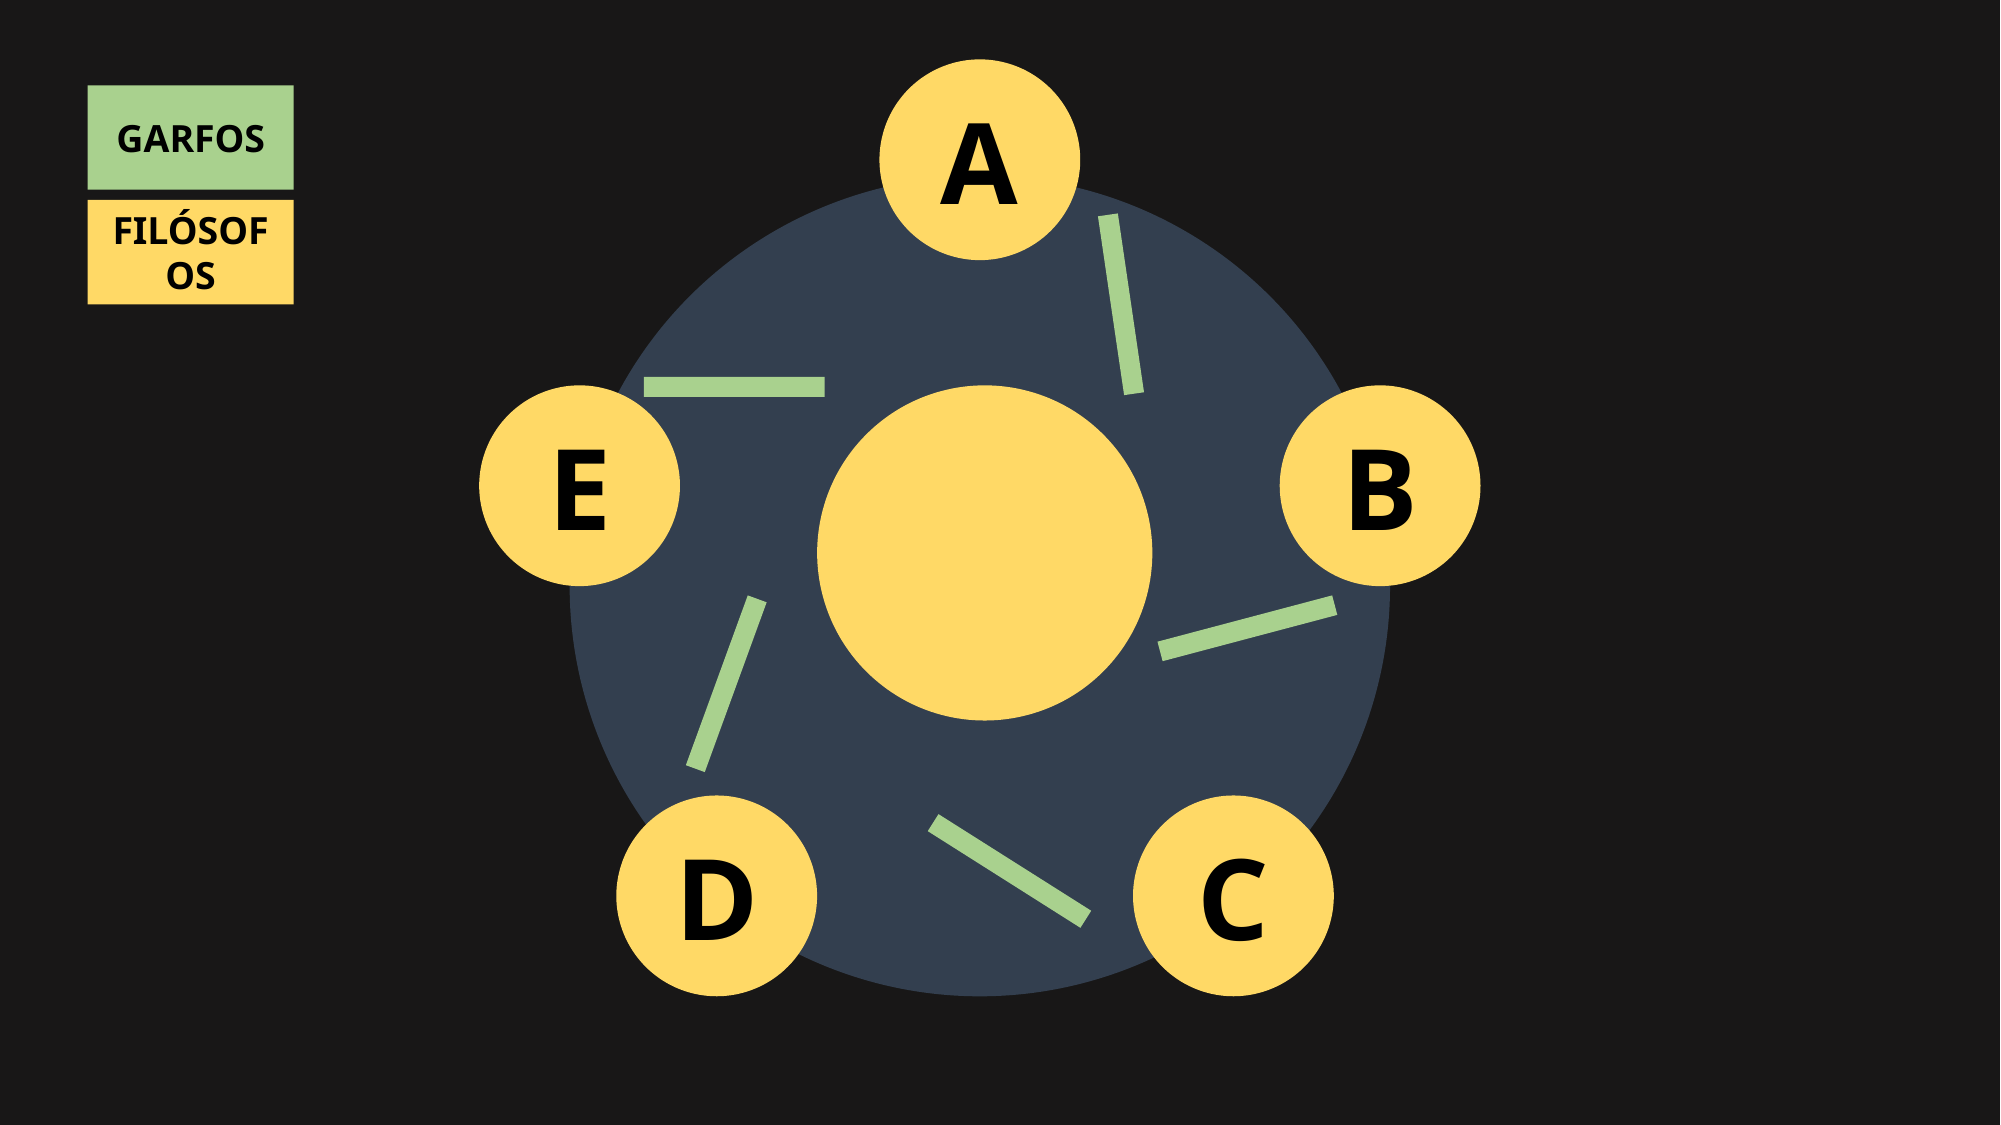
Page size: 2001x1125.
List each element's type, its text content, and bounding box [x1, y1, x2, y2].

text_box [479, 59, 1481, 997]
text_box GARFOS [87, 84, 295, 191]
text_box FILÓSOFOS [87, 199, 295, 305]
